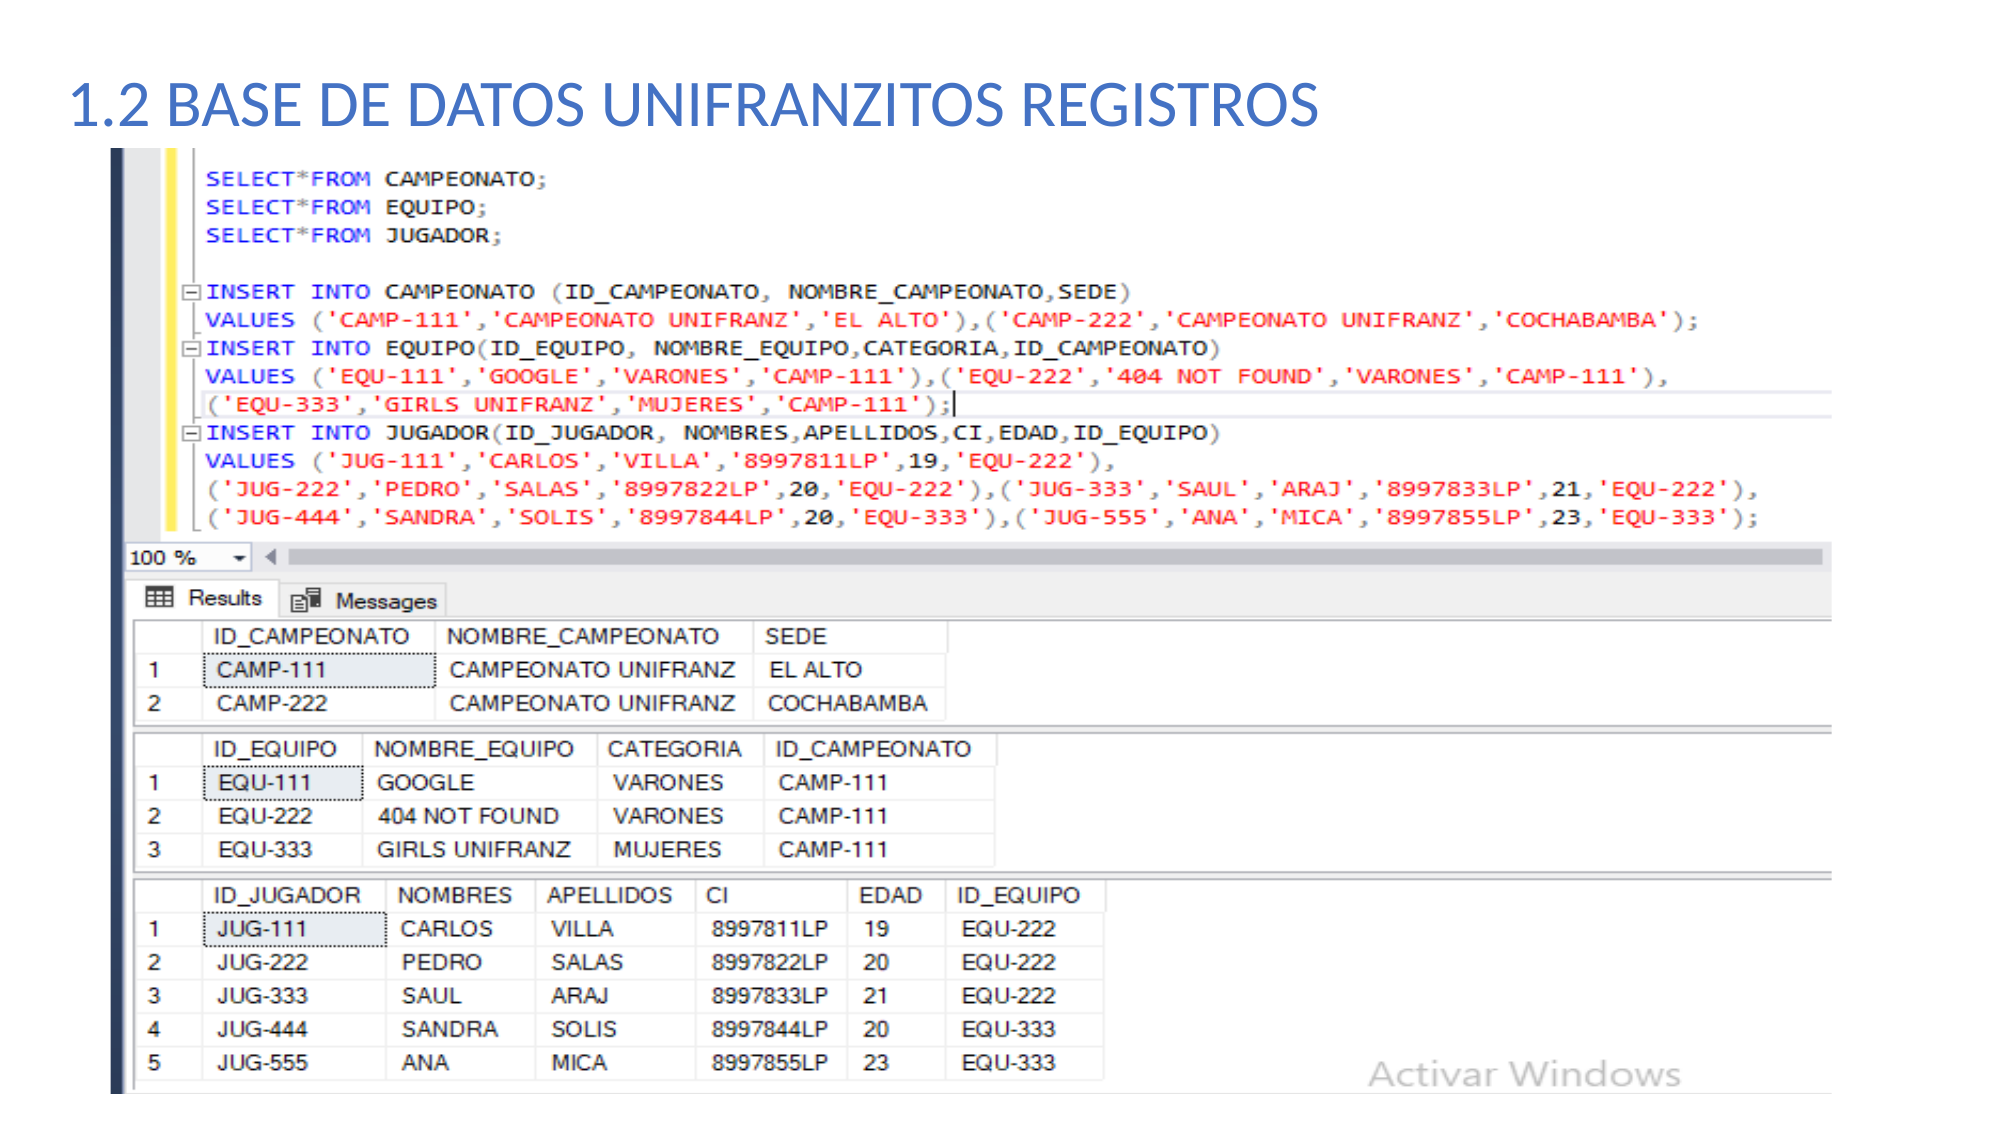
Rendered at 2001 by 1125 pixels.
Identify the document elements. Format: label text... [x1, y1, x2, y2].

text_box 1.2 BASE DE DATOS UNIFRANZITOS REGISTROS [51, 52, 1336, 148]
picture [110, 148, 1832, 1094]
